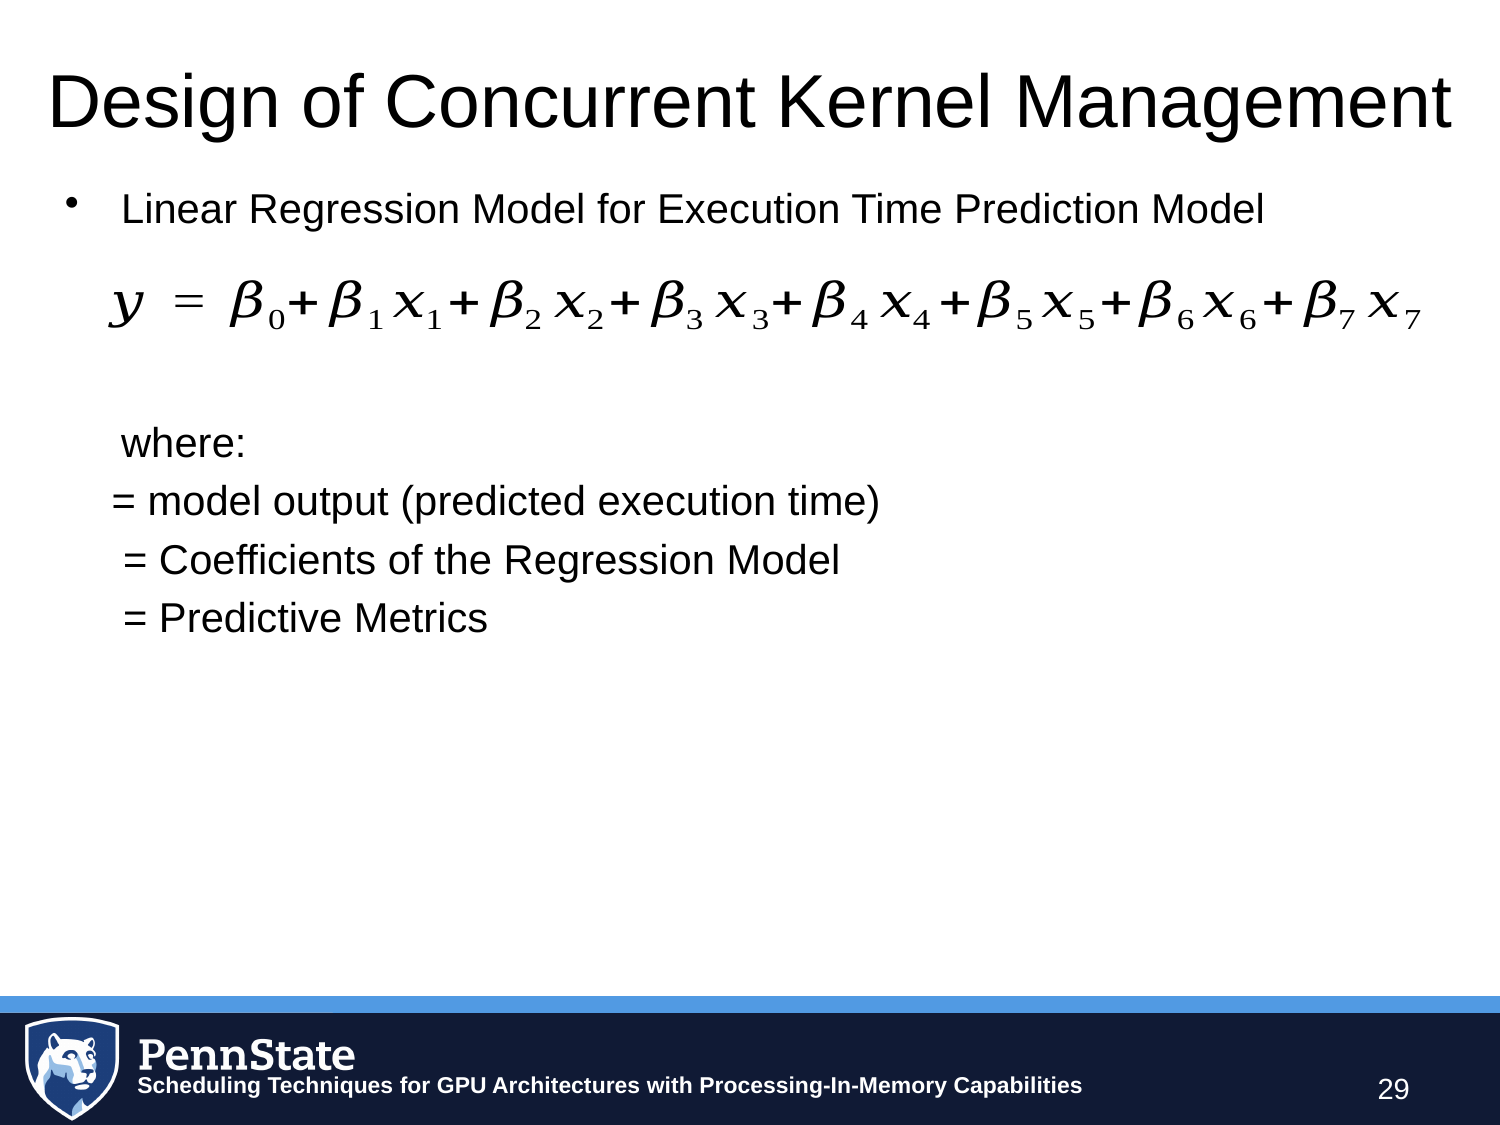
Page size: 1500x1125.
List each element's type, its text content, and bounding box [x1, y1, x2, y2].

picture [0, 971, 400, 1125]
text_box Design of Concurrent Kernel Management [24, 45, 1475, 233]
slide_number 29 [1112, 1062, 1426, 1125]
